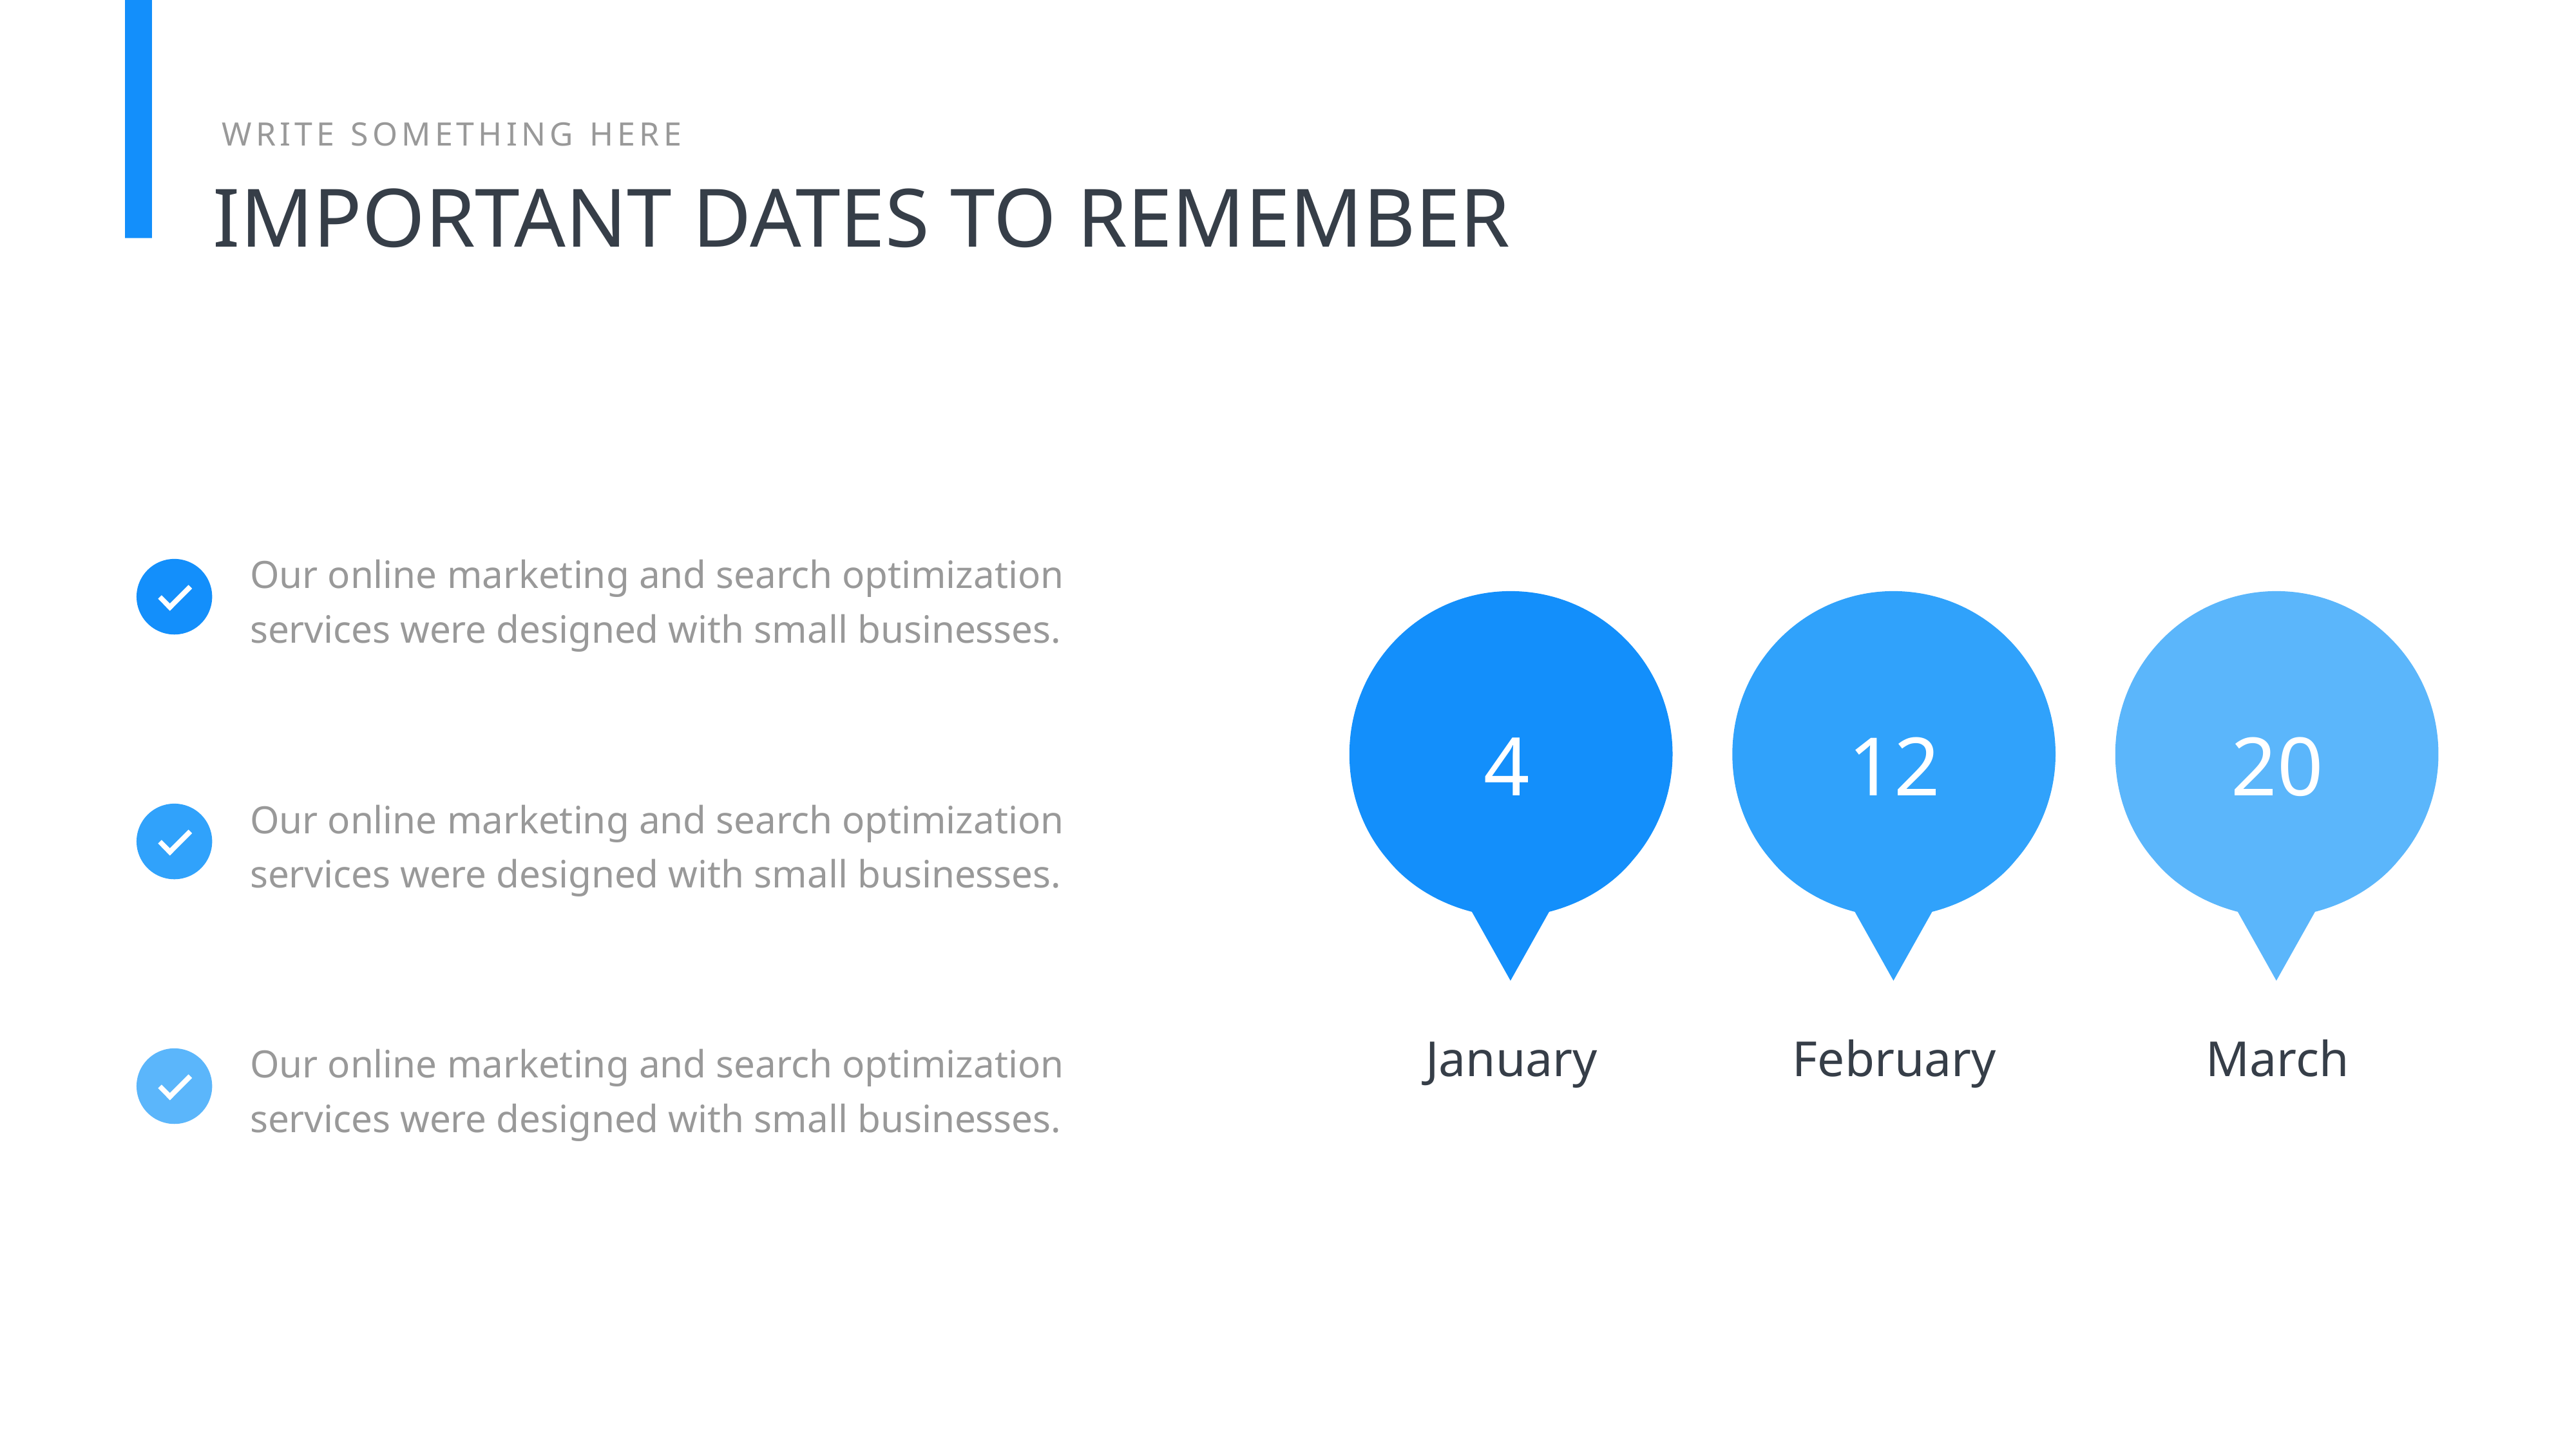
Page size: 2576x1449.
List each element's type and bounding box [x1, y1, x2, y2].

text_box [124, 0, 153, 239]
text_box [203, 109, 1756, 269]
text_box [1349, 591, 2439, 1092]
text_box [136, 529, 1221, 1148]
